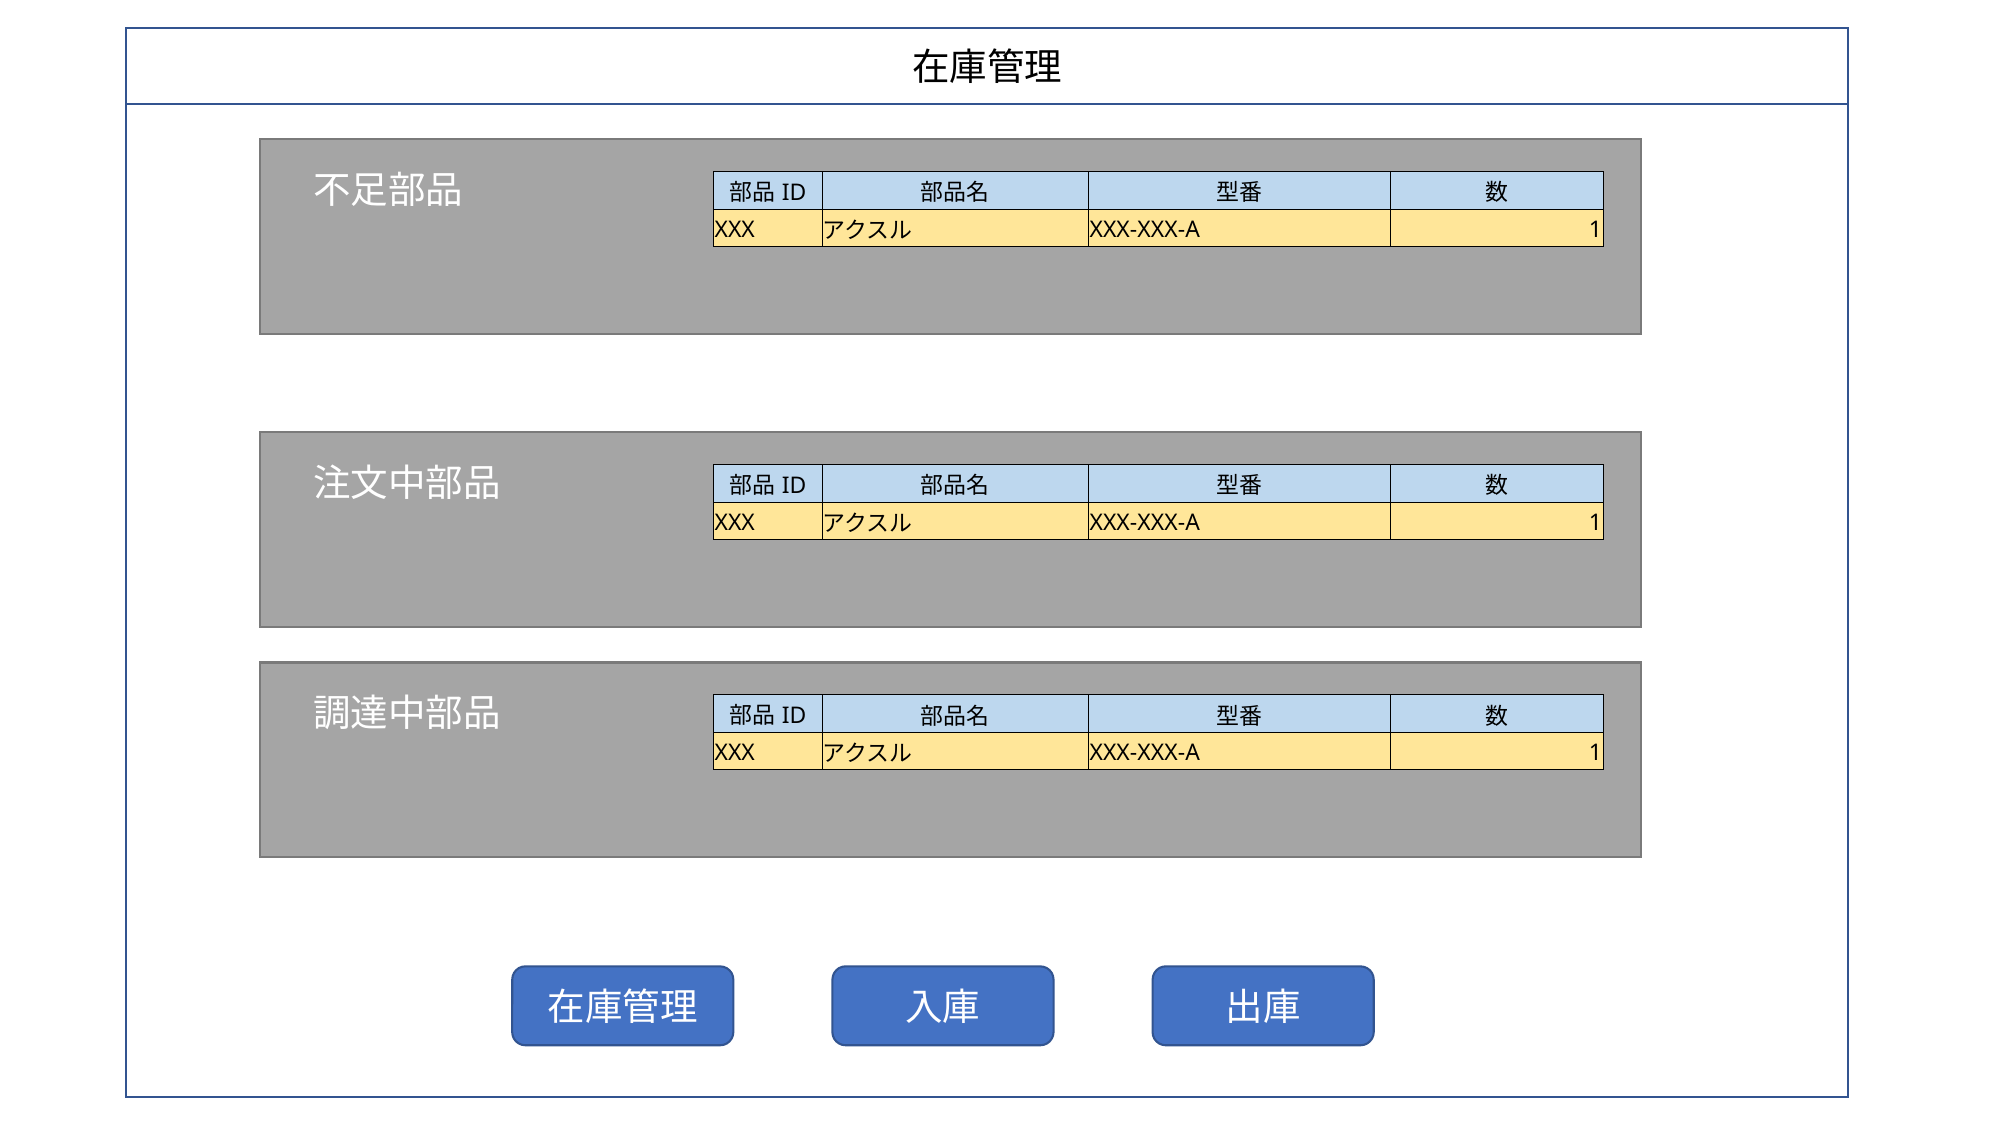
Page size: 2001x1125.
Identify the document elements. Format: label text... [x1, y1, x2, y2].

text_box [125, 103, 1849, 1098]
text_box 在庫管理 [125, 27, 1849, 103]
